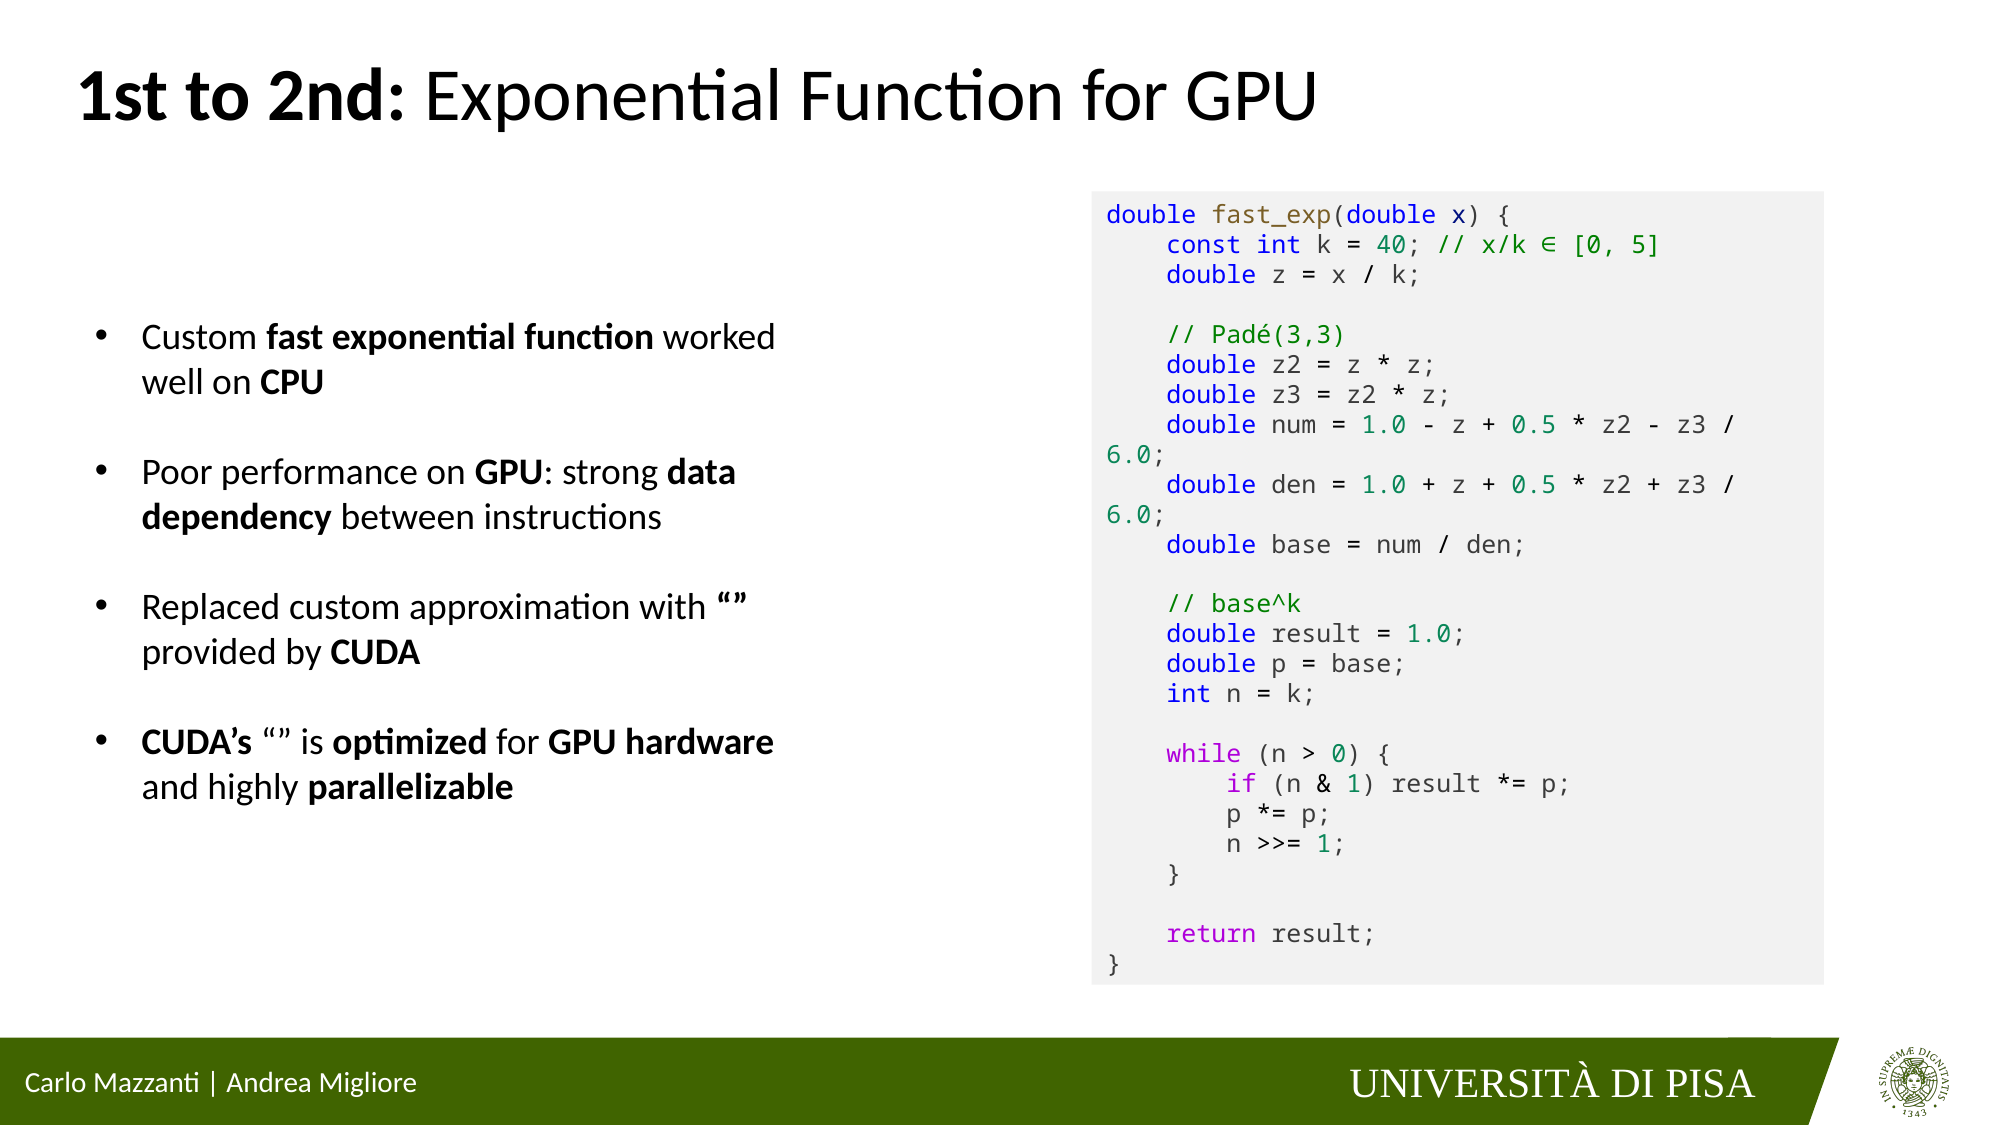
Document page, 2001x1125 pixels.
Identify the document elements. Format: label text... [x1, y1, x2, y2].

text_box double fast_exp(double x) { const int k = 40; // x/k ∈ [0, 5] double z = x / k; // Padé(3,3) double z2 = z * z; double z3 = z2 * z; double num = 1.0 - z + 0.5 * z2 - z3 / 6.0; double den = 1.0 + z + 0.5 * z2 + z3 / 6.0; double base = num / den; // base^k double result = 1.0; double p = base; int n = k; while (n > 0) { if (n & 1) result *= p; p *= p; n >>= 1; } return result; } [1091, 191, 1824, 985]
text_box Carlo Mazzanti | Andrea Migliore [10, 1056, 1309, 1106]
text_box 1st to 2nd: Exponential Function for GPU [60, 37, 1336, 143]
picture [1879, 1047, 1949, 1117]
text_box Università di Pisa [0, 1037, 1772, 1125]
text_box [1727, 1036, 1841, 1125]
